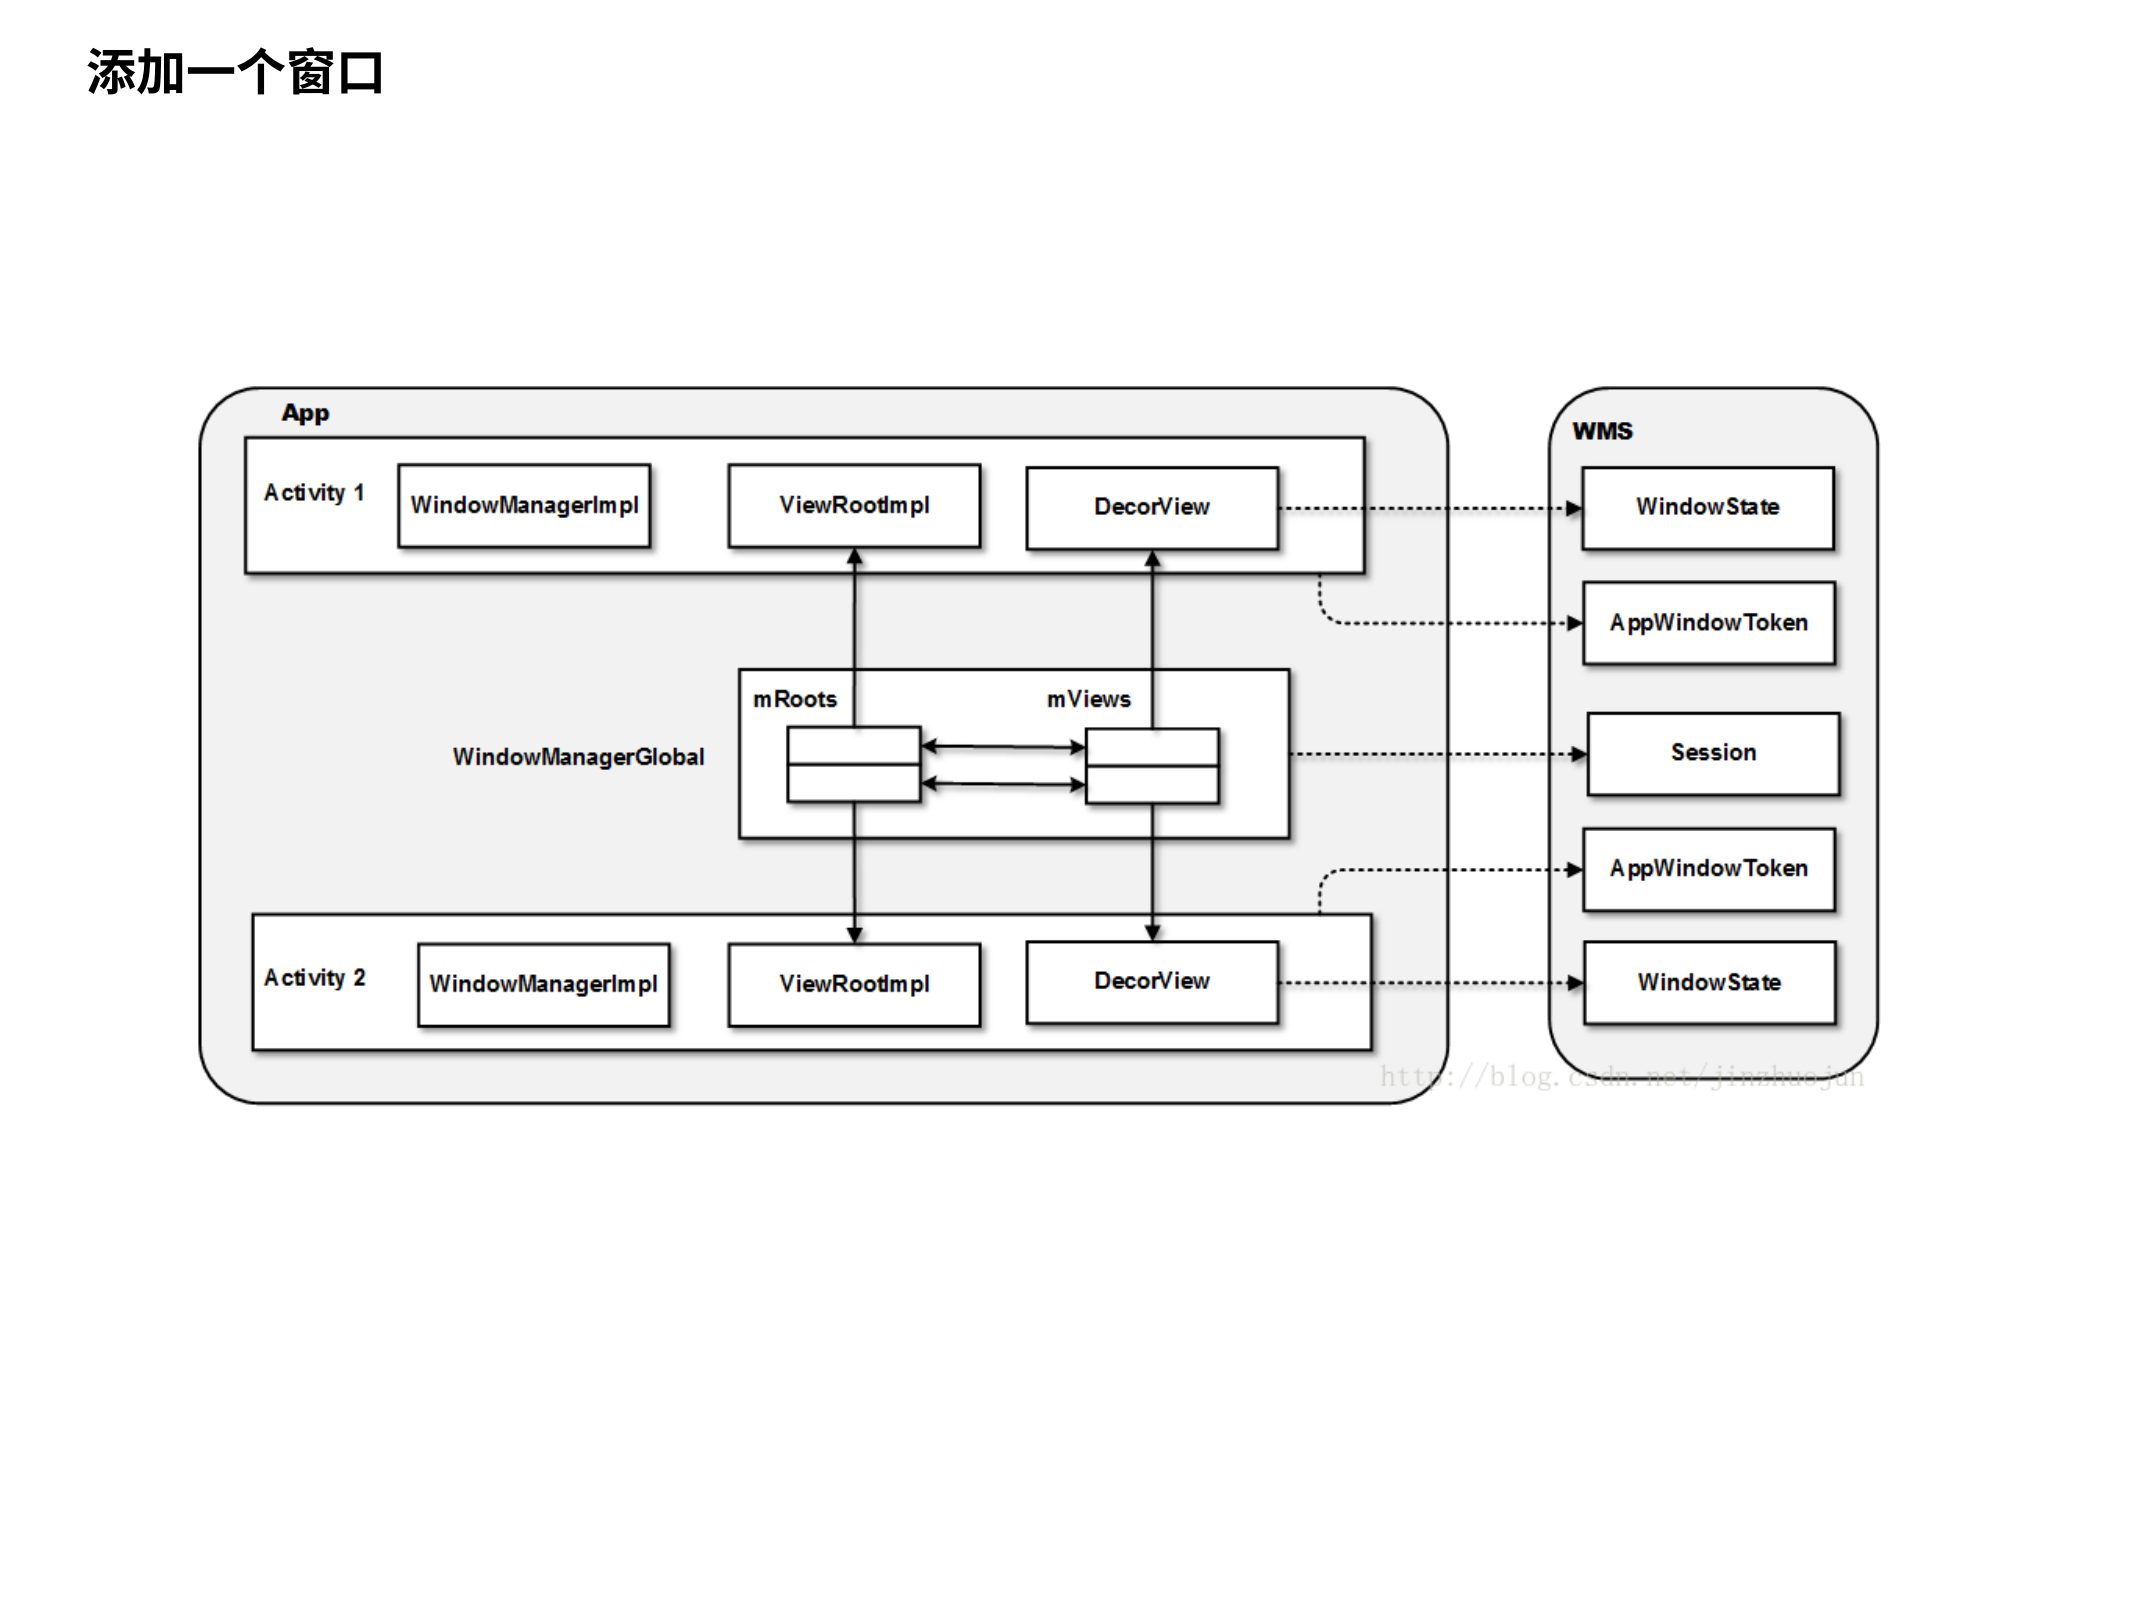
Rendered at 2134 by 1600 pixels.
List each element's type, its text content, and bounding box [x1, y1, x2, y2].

text_box 添加一个窗口 [0, 32, 473, 110]
picture [193, 384, 1884, 1108]
